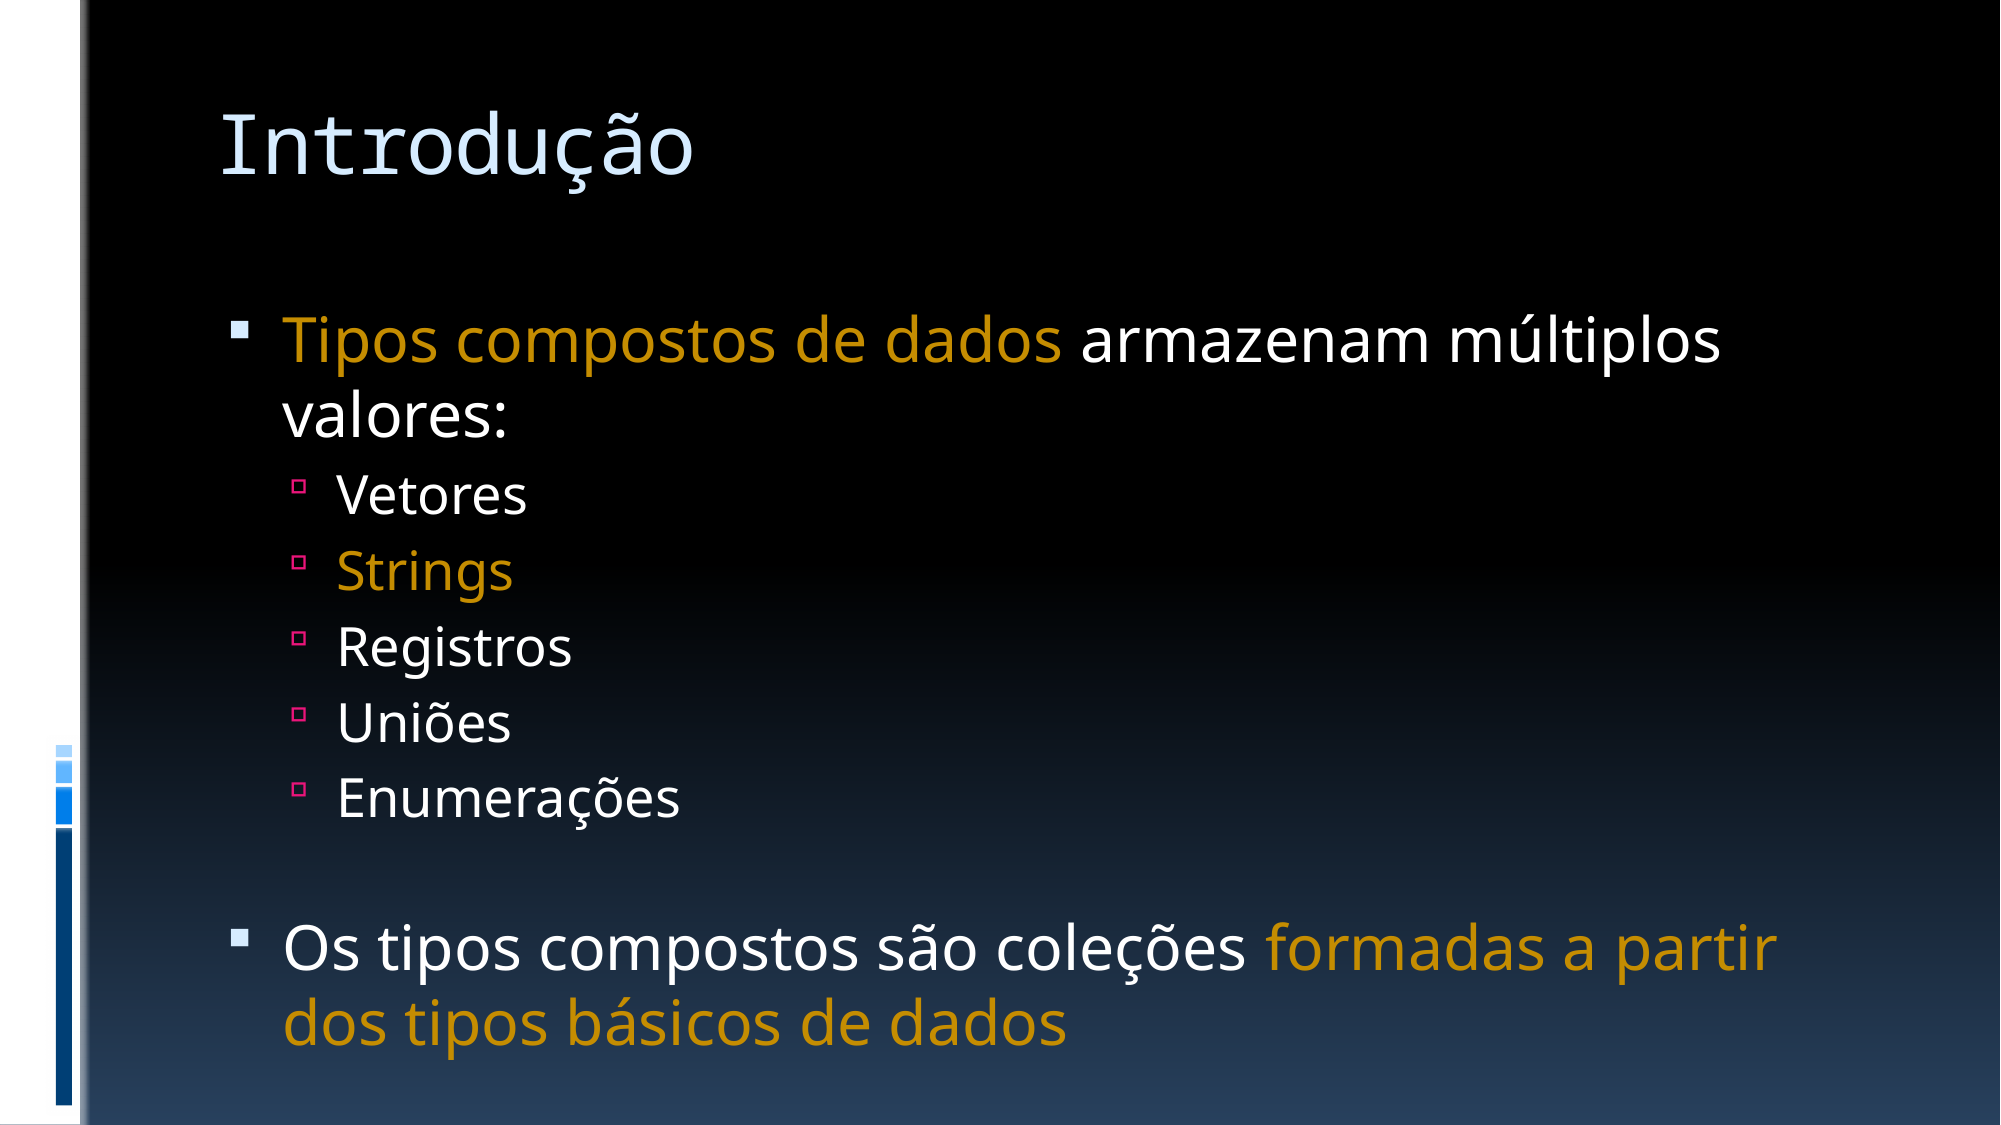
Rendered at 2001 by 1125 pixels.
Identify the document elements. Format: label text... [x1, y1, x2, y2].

list Tipos compostos de dados armazenam múltiplos valores: Vetores Strings Registros Uniões Enumerações Os tipos compostos são coleções formadas a partir dos tipos básicos de dados [200, 292, 1900, 1043]
title Introdução [200, 83, 1900, 234]
